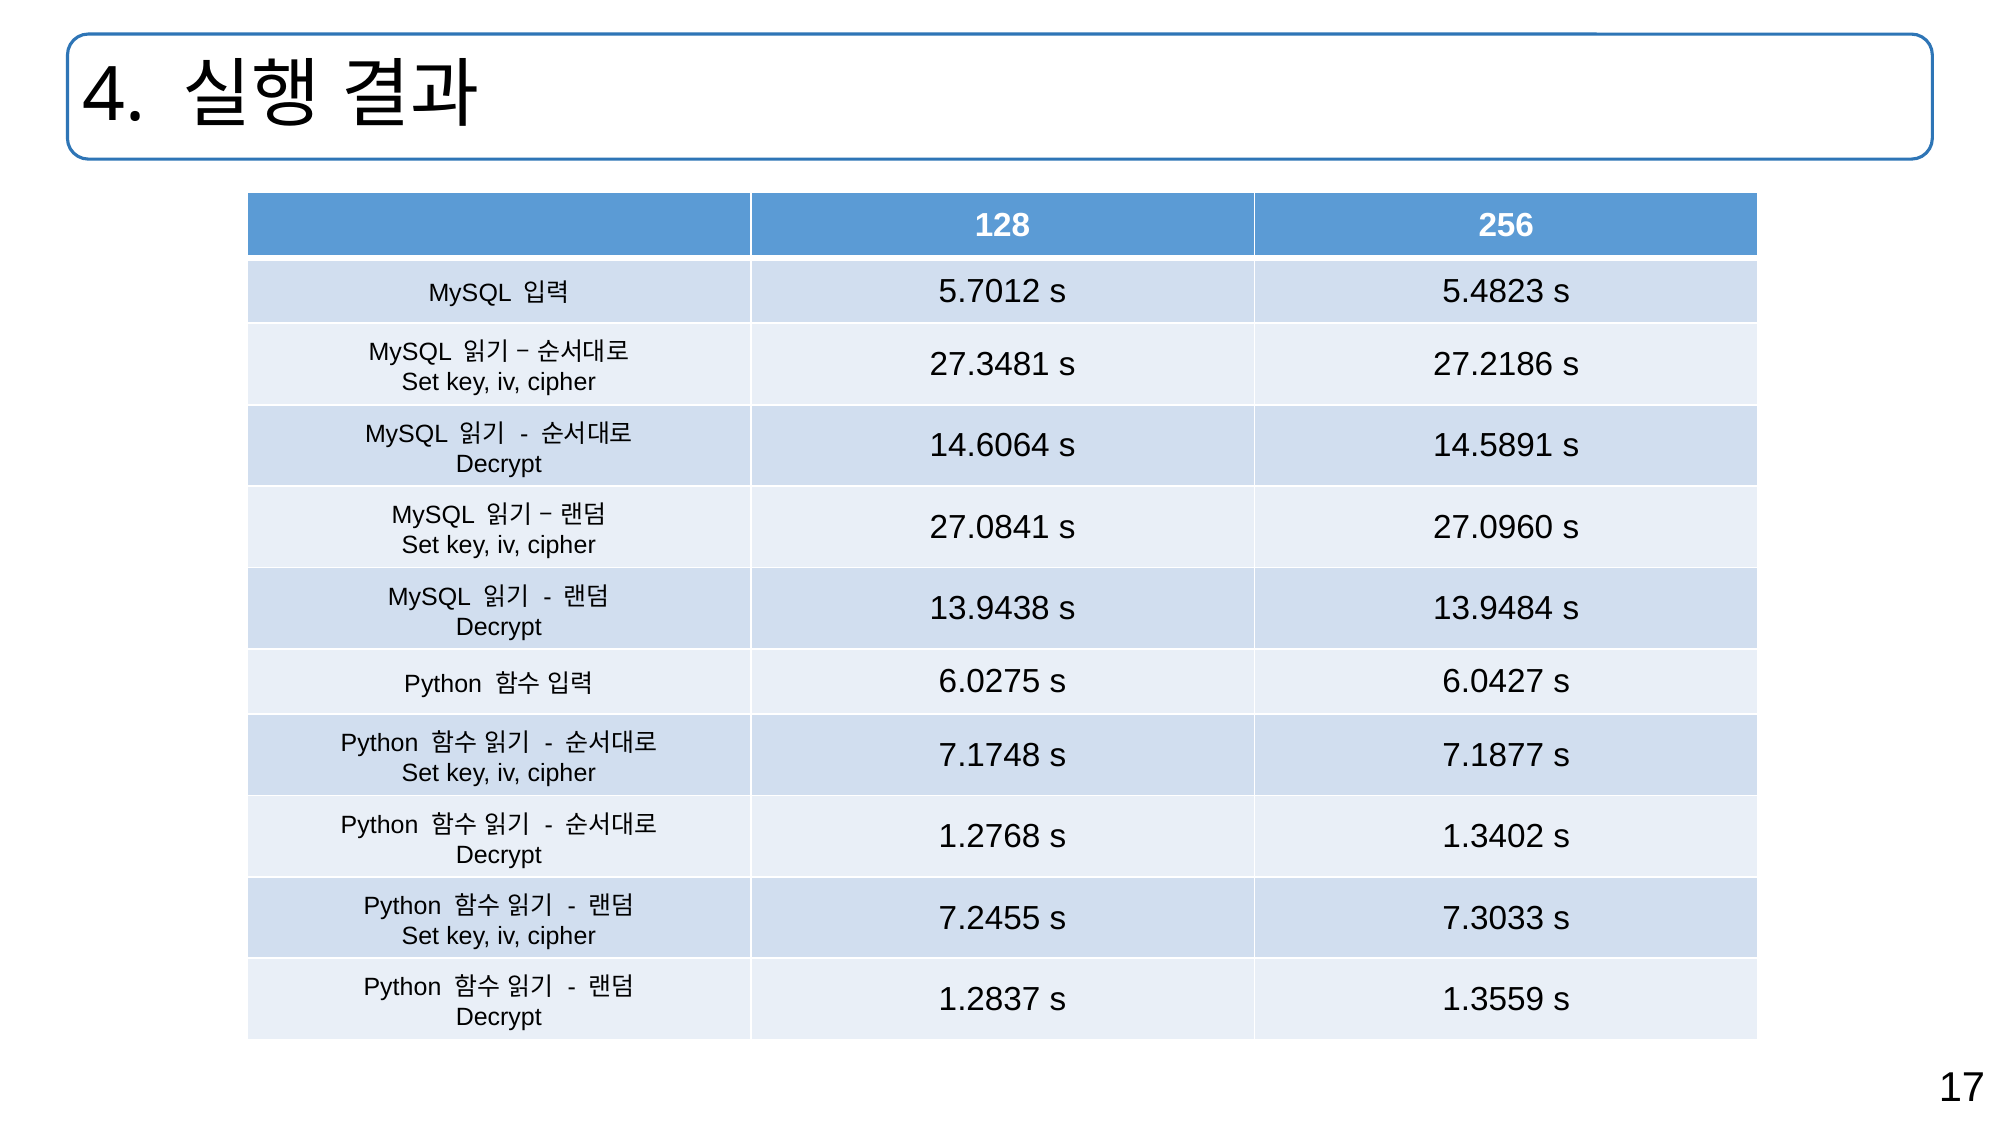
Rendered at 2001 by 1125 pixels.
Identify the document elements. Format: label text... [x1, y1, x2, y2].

table_header 256 [1255, 193, 1757, 255]
table_cell 1.3402 s [1255, 796, 1757, 876]
table_cell 13.9438 s [752, 568, 1254, 648]
title 4. 실행 결과 [67, 34, 1933, 160]
table_cell Python 함수 읽기 - 순서대로 Decrypt [248, 796, 750, 876]
table_cell Python 함수 읽기 - 랜덤 Decrypt [248, 959, 750, 1039]
table_cell MySQL 읽기 – 랜덤 Set key, iv, cipher [248, 487, 750, 567]
table_cell 1.2768 s [752, 796, 1254, 876]
table_cell 6.0427 s [1255, 650, 1757, 713]
table_cell 13.9484 s [1255, 568, 1757, 648]
table_cell 7.1877 s [1255, 715, 1757, 795]
table_cell 5.7012 s [752, 261, 1254, 322]
table_cell 27.0960 s [1255, 487, 1757, 567]
table_cell 7.1748 s [752, 715, 1254, 795]
table_cell 14.6064 s [752, 406, 1254, 485]
table_cell MySQL 읽기 – 순서대로 Set key, iv, cipher [248, 324, 750, 404]
table_header 128 [752, 193, 1254, 255]
table_cell MySQL 입력 [248, 261, 750, 322]
table_cell 7.2455 s [752, 878, 1254, 957]
table_cell 5.4823 s [1255, 261, 1757, 322]
table_cell Python 함수 읽기 - 순서대로 Set key, iv, cipher [248, 715, 750, 795]
table_cell 6.0275 s [752, 650, 1254, 713]
table_cell 27.0841 s [752, 487, 1254, 567]
table_cell 27.3481 s [752, 324, 1254, 404]
table_cell Python 함수 입력 [248, 650, 750, 713]
table_cell MySQL 읽기 - 순서대로 Decrypt [248, 406, 750, 485]
table_cell 7.3033 s [1255, 878, 1757, 957]
table_cell MySQL 읽기 - 랜덤 Decrypt [248, 568, 750, 648]
table_cell Python 함수 읽기 - 랜덤 Set key, iv, cipher [248, 878, 750, 957]
table_cell 1.2837 s [752, 959, 1254, 1039]
table_header [248, 193, 750, 255]
table_cell 27.2186 s [1255, 324, 1757, 404]
table_cell 1.3559 s [1255, 959, 1757, 1039]
table_cell 14.5891 s [1255, 406, 1757, 485]
